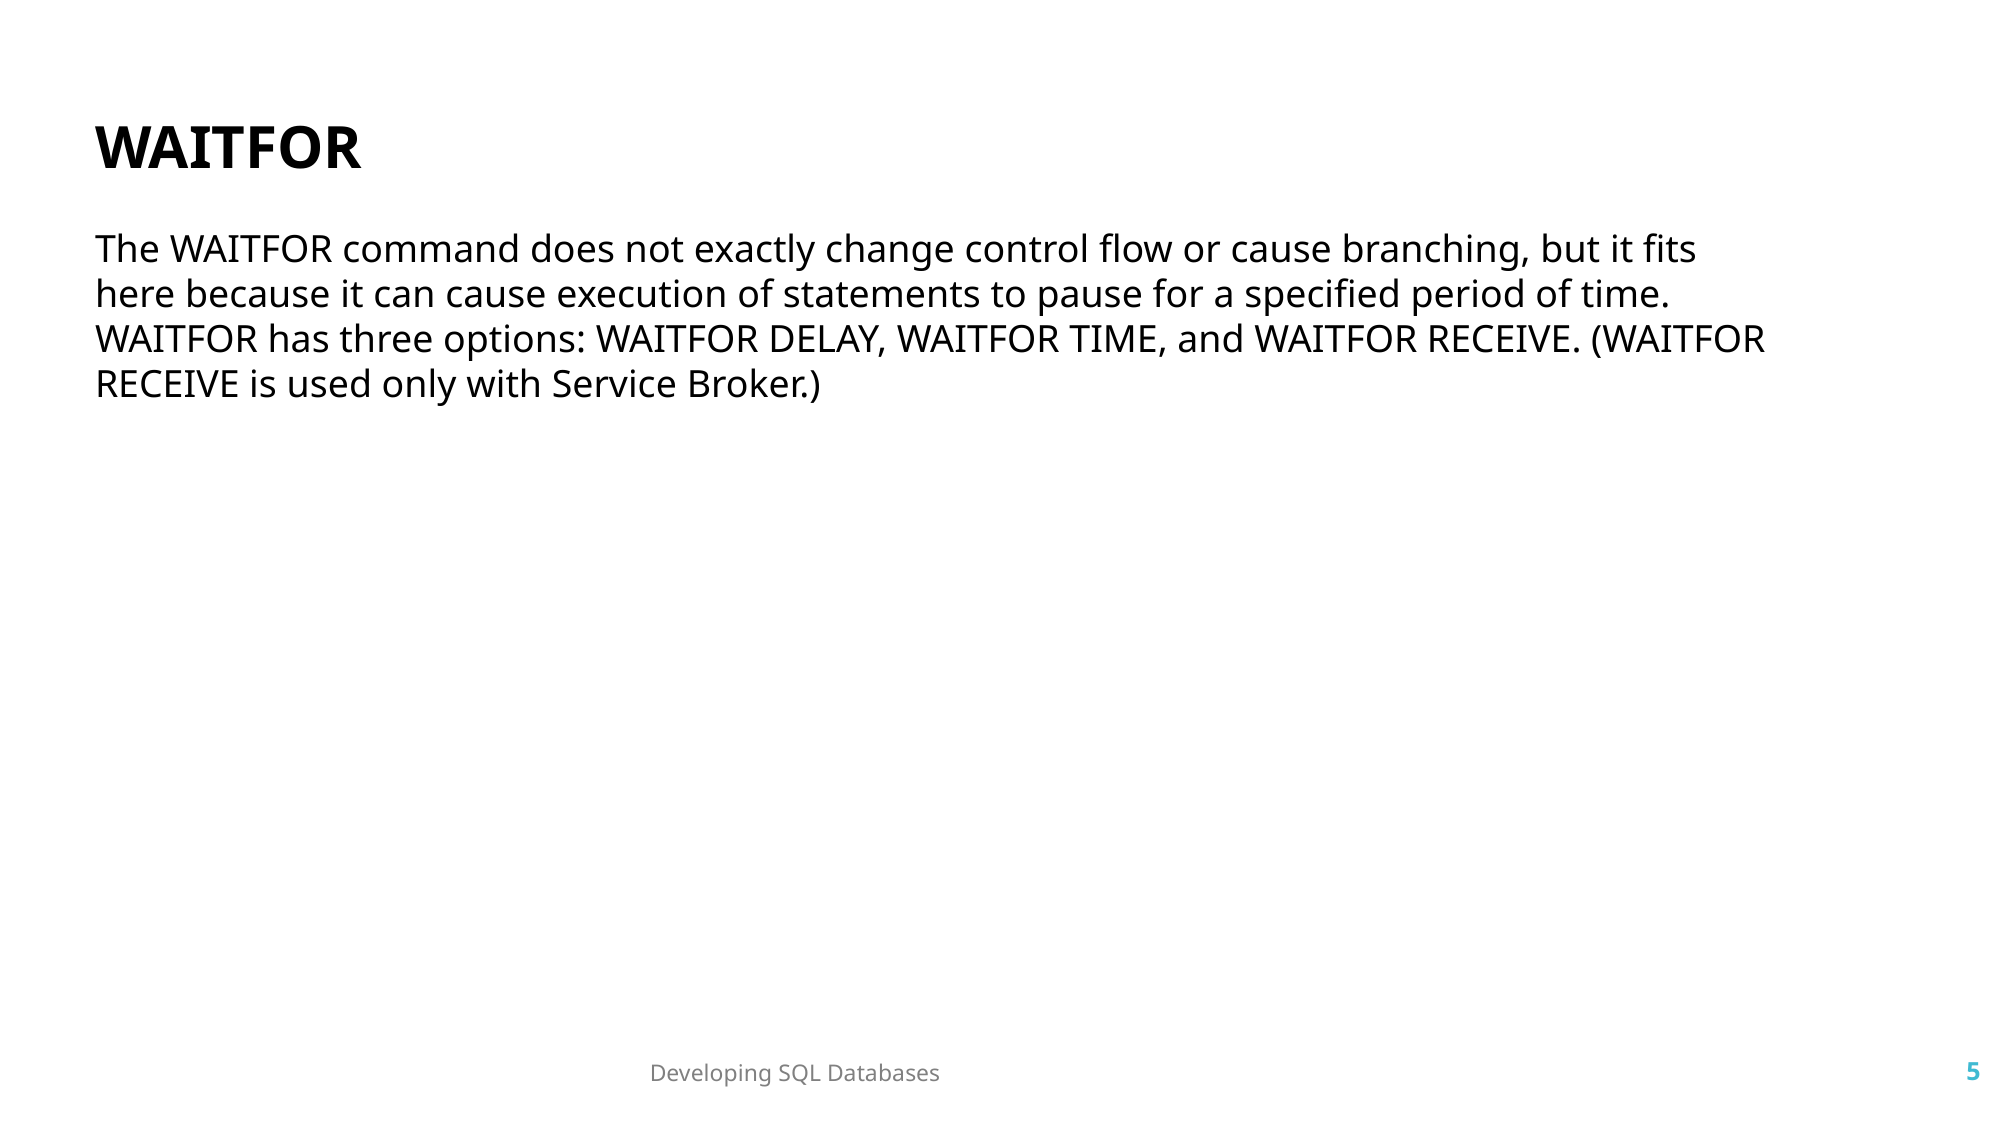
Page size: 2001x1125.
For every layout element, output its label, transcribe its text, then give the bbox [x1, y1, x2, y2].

footer Developing SQL Databases [634, 1042, 1605, 1103]
slide_number 5 [1744, 1042, 1996, 1103]
text_box WAITFOR The WAITFOR command does not exactly change control flow or cause branching, but it fits here because it can cause execution of statements to pause for a specified period of time. WAITFOR has three options: WAITFOR DELAY, WAITFOR TIME, and WAITFOR RECEIVE. (WAITFOR RECEIVE is used only with Service Broker.) [80, 102, 1783, 413]
